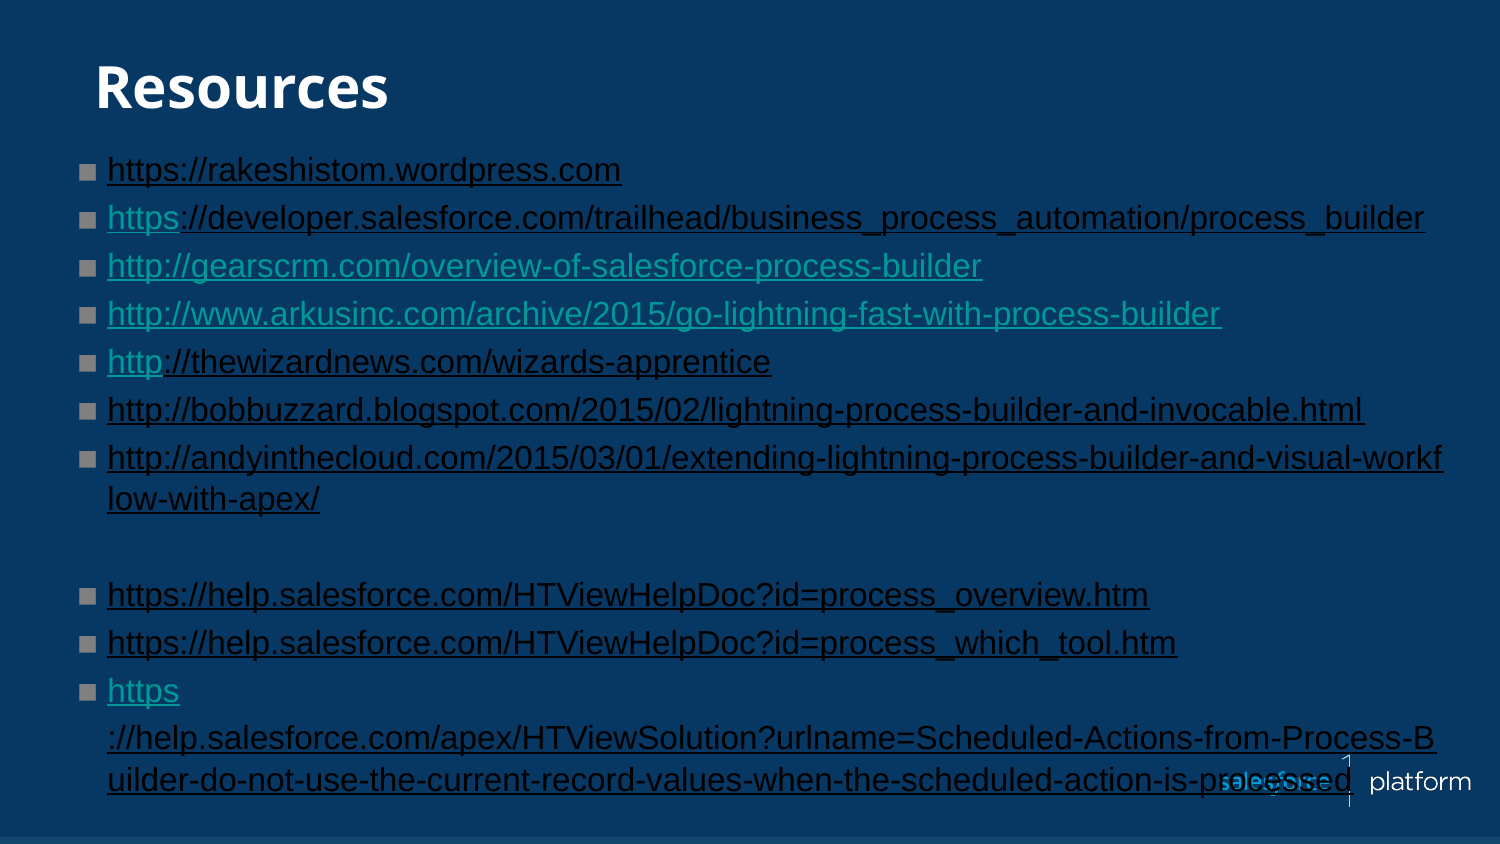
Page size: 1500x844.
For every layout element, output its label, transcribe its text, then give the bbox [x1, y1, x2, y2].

title Resources [79, 43, 1417, 125]
list https://rakeshistom.wordpress.com https://developer.salesforce.com/trailhead/business_process_automation/process_builder http://gearscrm.com/overview-of-salesforce-process-builder http://www.arkusinc.com/archive/2015/go-lightning-fast-with-process-builder http://thewizardnews.com/wizards-apprentice http://bobbuzzard.blogspot.com/2015/02/lightning-process-builder-and-invocable.html http://andyinthecloud.com/2015/03/01/extending-lightning-process-builder-and-visual-workflow-with-apex/ https://help.salesforce.com/HTViewHelpDoc?id=process_overview.htm https://help.salesforce.com/HTViewHelpDoc?id=process_which_tool.htm https://help.salesforce.com/apex/HTViewSolution?urlname=Scheduled-Actions-from-Process-Builder-do-not-use-the-current-record-values-when-the-scheduled-action-is-processed [36, 125, 1460, 677]
picture [1216, 744, 1473, 817]
